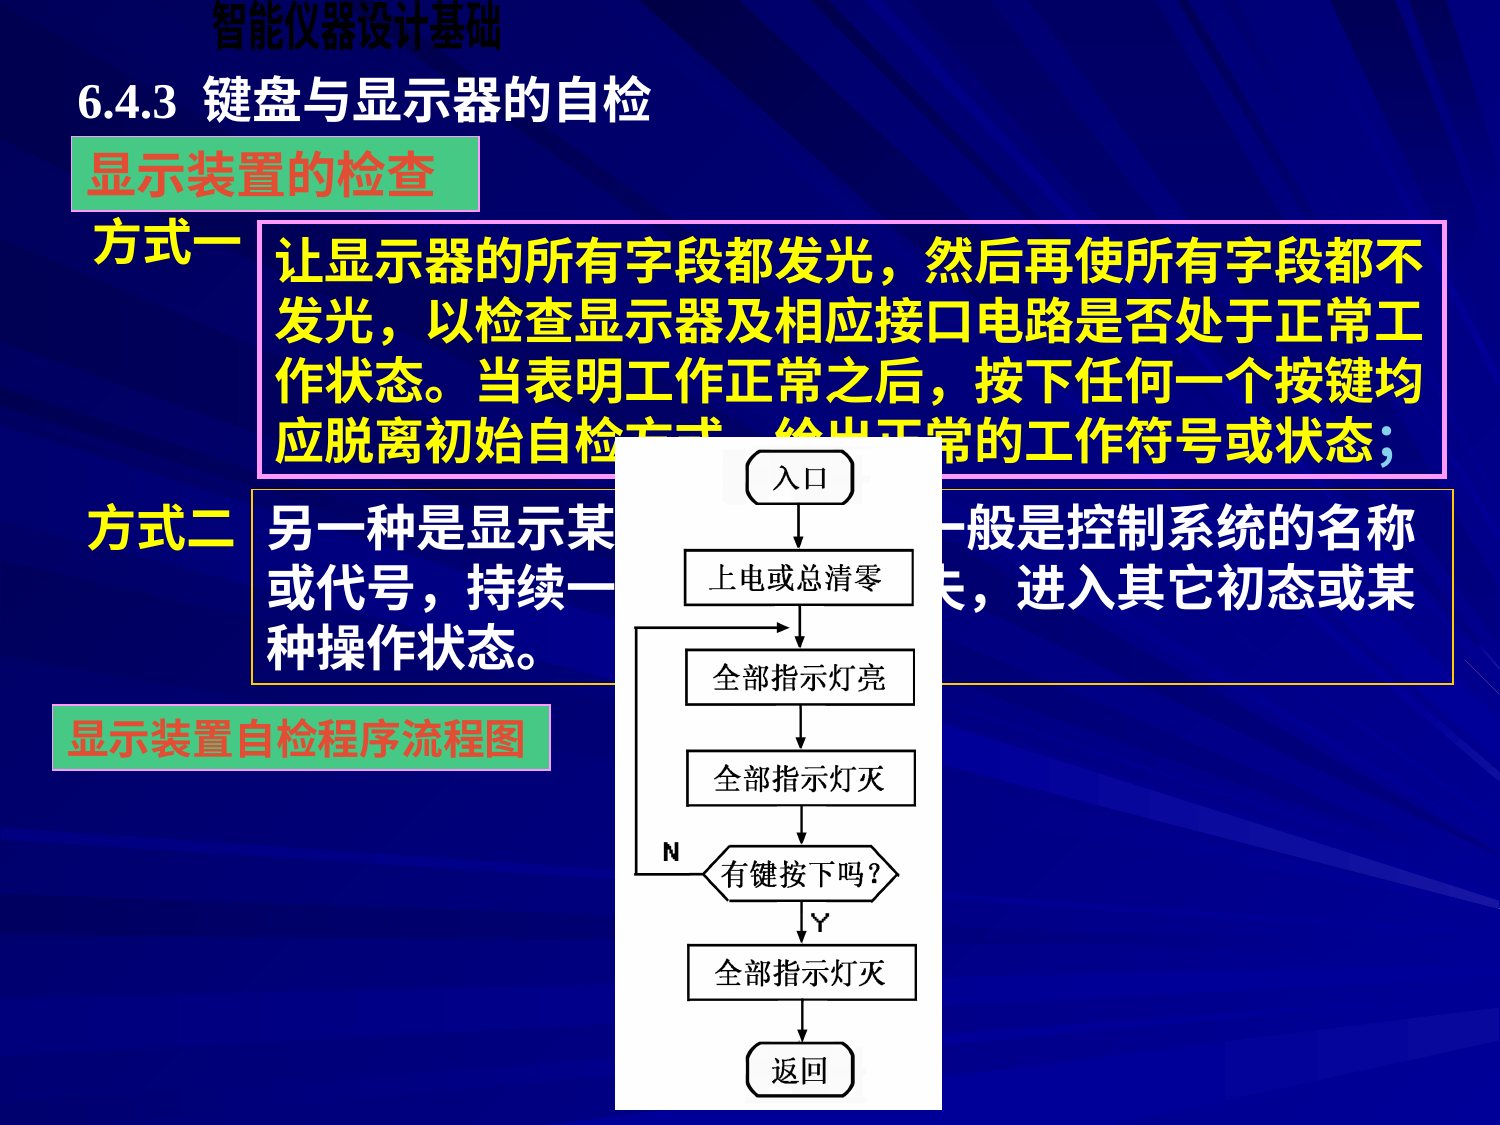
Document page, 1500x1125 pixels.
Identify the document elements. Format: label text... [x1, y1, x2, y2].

text_box 显示装置自检程序流程图 [52, 705, 551, 770]
text_box 让显示器的所有字段都发光，然后再使所有字段都不发光，以检查显示器及相应接口电路是否处于正常工作状态。当表明工作正常之后，按下任何一个按键均应脱离初始自检方式，给出正常的工作符号或状态； [259, 222, 1445, 477]
text_box 显示装置的检查 [71, 136, 479, 212]
picture [614, 437, 942, 1110]
text_box 6.4.3 键盘与显示器的自检 [62, 61, 976, 136]
text_box 另一种是显示某些特征字符，一般是控制系统的名称或代号，持续一段时间自动消失，进入其它初态或某种操作状态。 [251, 489, 614, 685]
text_box 另一种是显示某些特征字符，一般是控制系统的名称或代号，持续一段时间自动消失，进入其它初态或某种操作状态。 [942, 489, 1454, 685]
text_box 方式二 [71, 489, 309, 565]
text_box 方式一 [77, 202, 276, 278]
